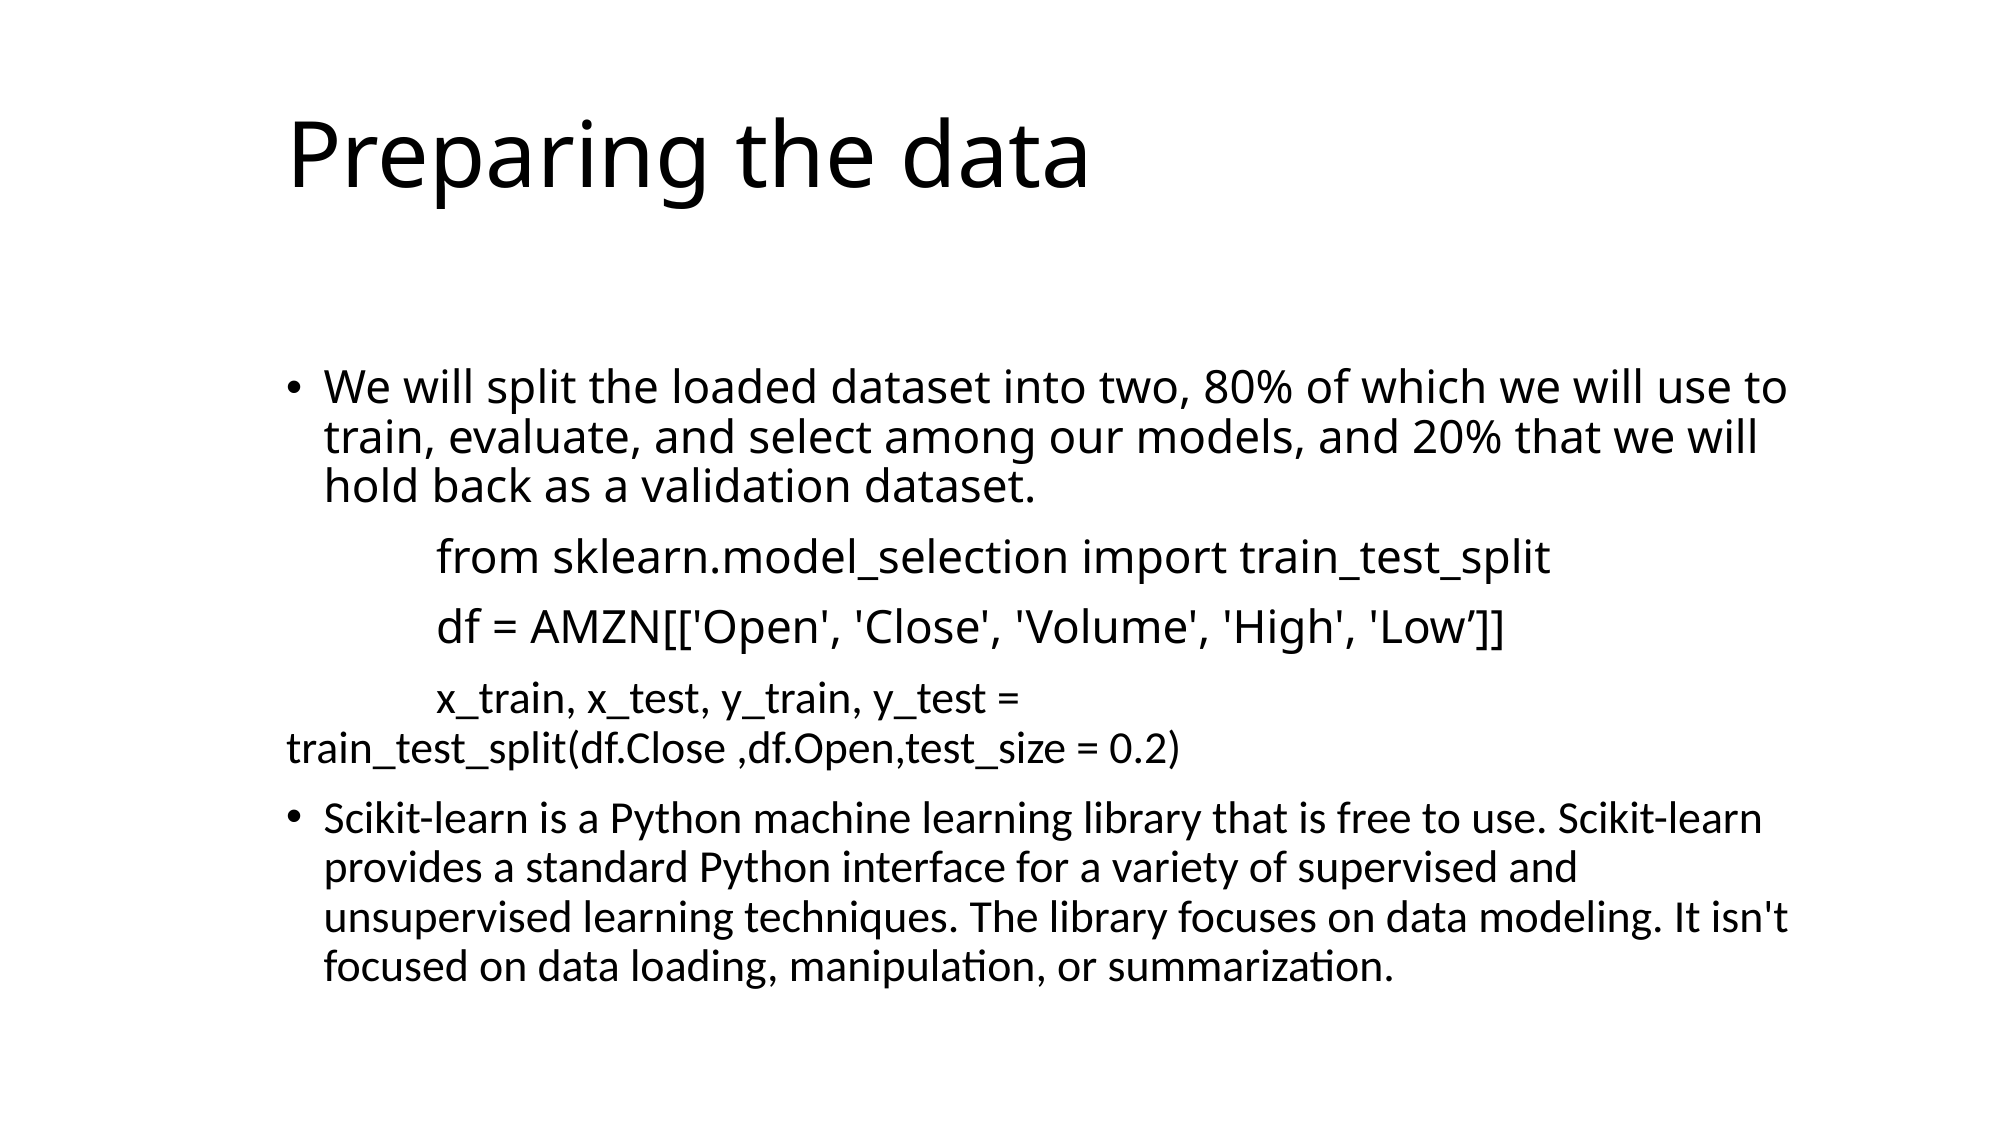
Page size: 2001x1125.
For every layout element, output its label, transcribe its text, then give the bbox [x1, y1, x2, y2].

title Preparing the data [271, 60, 1808, 255]
list We will split the loaded dataset into two, 80% of which we will use to train, evaluate, and select among our models, and 20% that we will hold back as a validation dataset. from sklearn.model_selection import train_test_split df = AMZN[['Open', 'Close', 'Volume', 'High', 'Low’]] x_train, x_test, y_train, y_test = train_test_split(df.Close ,df.Open,test_size = 0.2) Scikit-learn is a Python machine learning library that is free to use. Scikit-learn provides a standard Python interface for a variety of supervised and unsupervised learning techniques. The library focuses on data modeling. It isn't focused on data loading, manipulation, or summarization. [271, 356, 1808, 1020]
